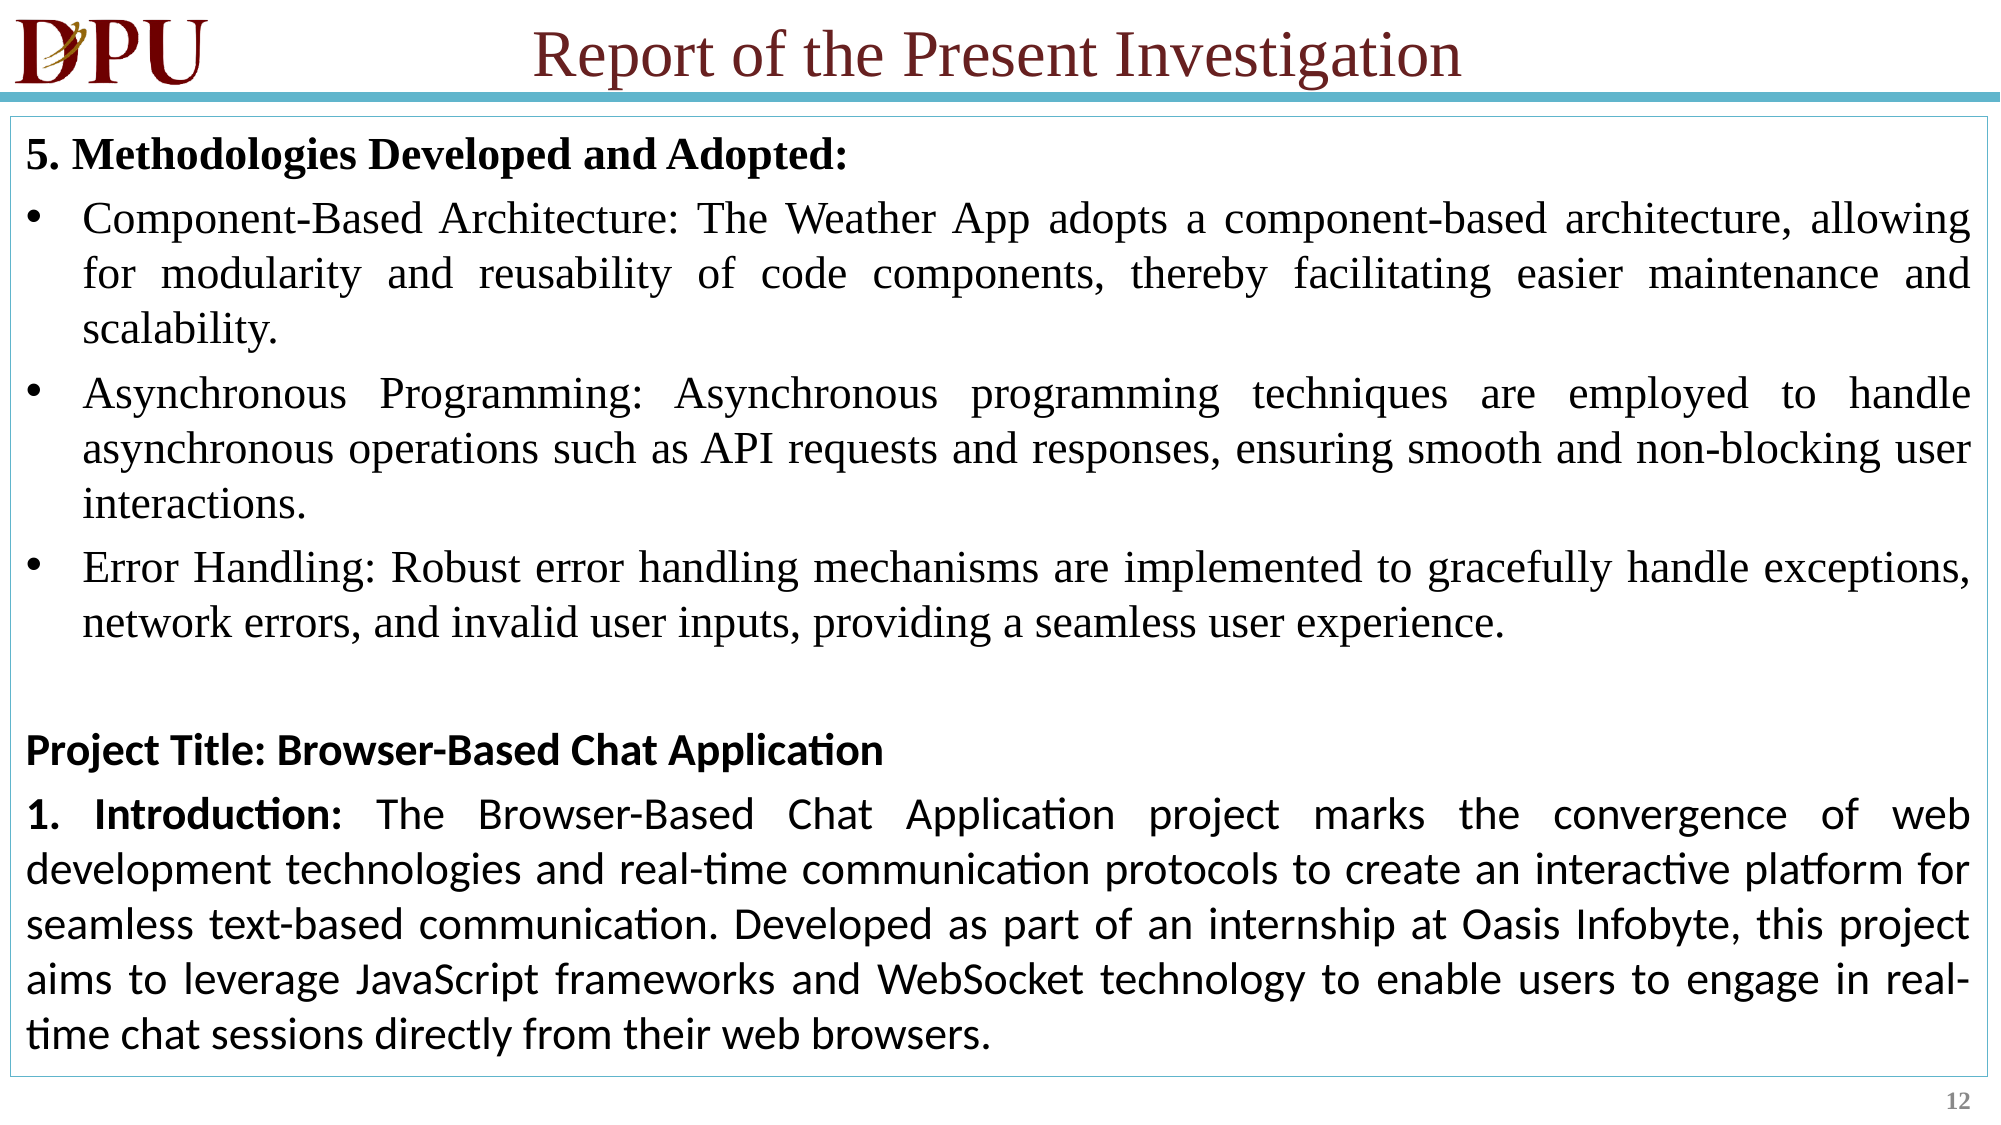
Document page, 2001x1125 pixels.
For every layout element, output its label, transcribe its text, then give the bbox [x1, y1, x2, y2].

text_box [0, 92, 2000, 102]
text_box Report of the Present Investigation [212, 11, 1786, 87]
picture [12, 15, 213, 88]
slide_number 12 [1899, 1076, 1986, 1123]
list 5. Methodologies Developed and Adopted: Component-Based Architecture: The Weather App adopts a component-based architecture, allowing for modularity and reusability of code components, thereby facilitating easier maintenance and scalability. Asynchronous Programming: Asynchronous programming techniques are employed to handle asynchronous operations such as API requests and responses, ensuring smooth and non-blocking user interactions. Error Handling: Robust error handling mechanisms are implemented to gracefully handle exceptions, network errors, and invalid user inputs, providing a seamless user experience. Project Title: Browser-Based Chat Application 1. Introduction: The Browser-Based Chat Application project marks the convergence of web development technologies and real-time communication protocols to create an interactive platform for seamless text-based communication. Developed as part of an internship at Oasis Infobyte, this project aims to leverage JavaScript frameworks and WebSocket technology to enable users to engage in real-time chat sessions directly from their web browsers. [10, 116, 1988, 1077]
